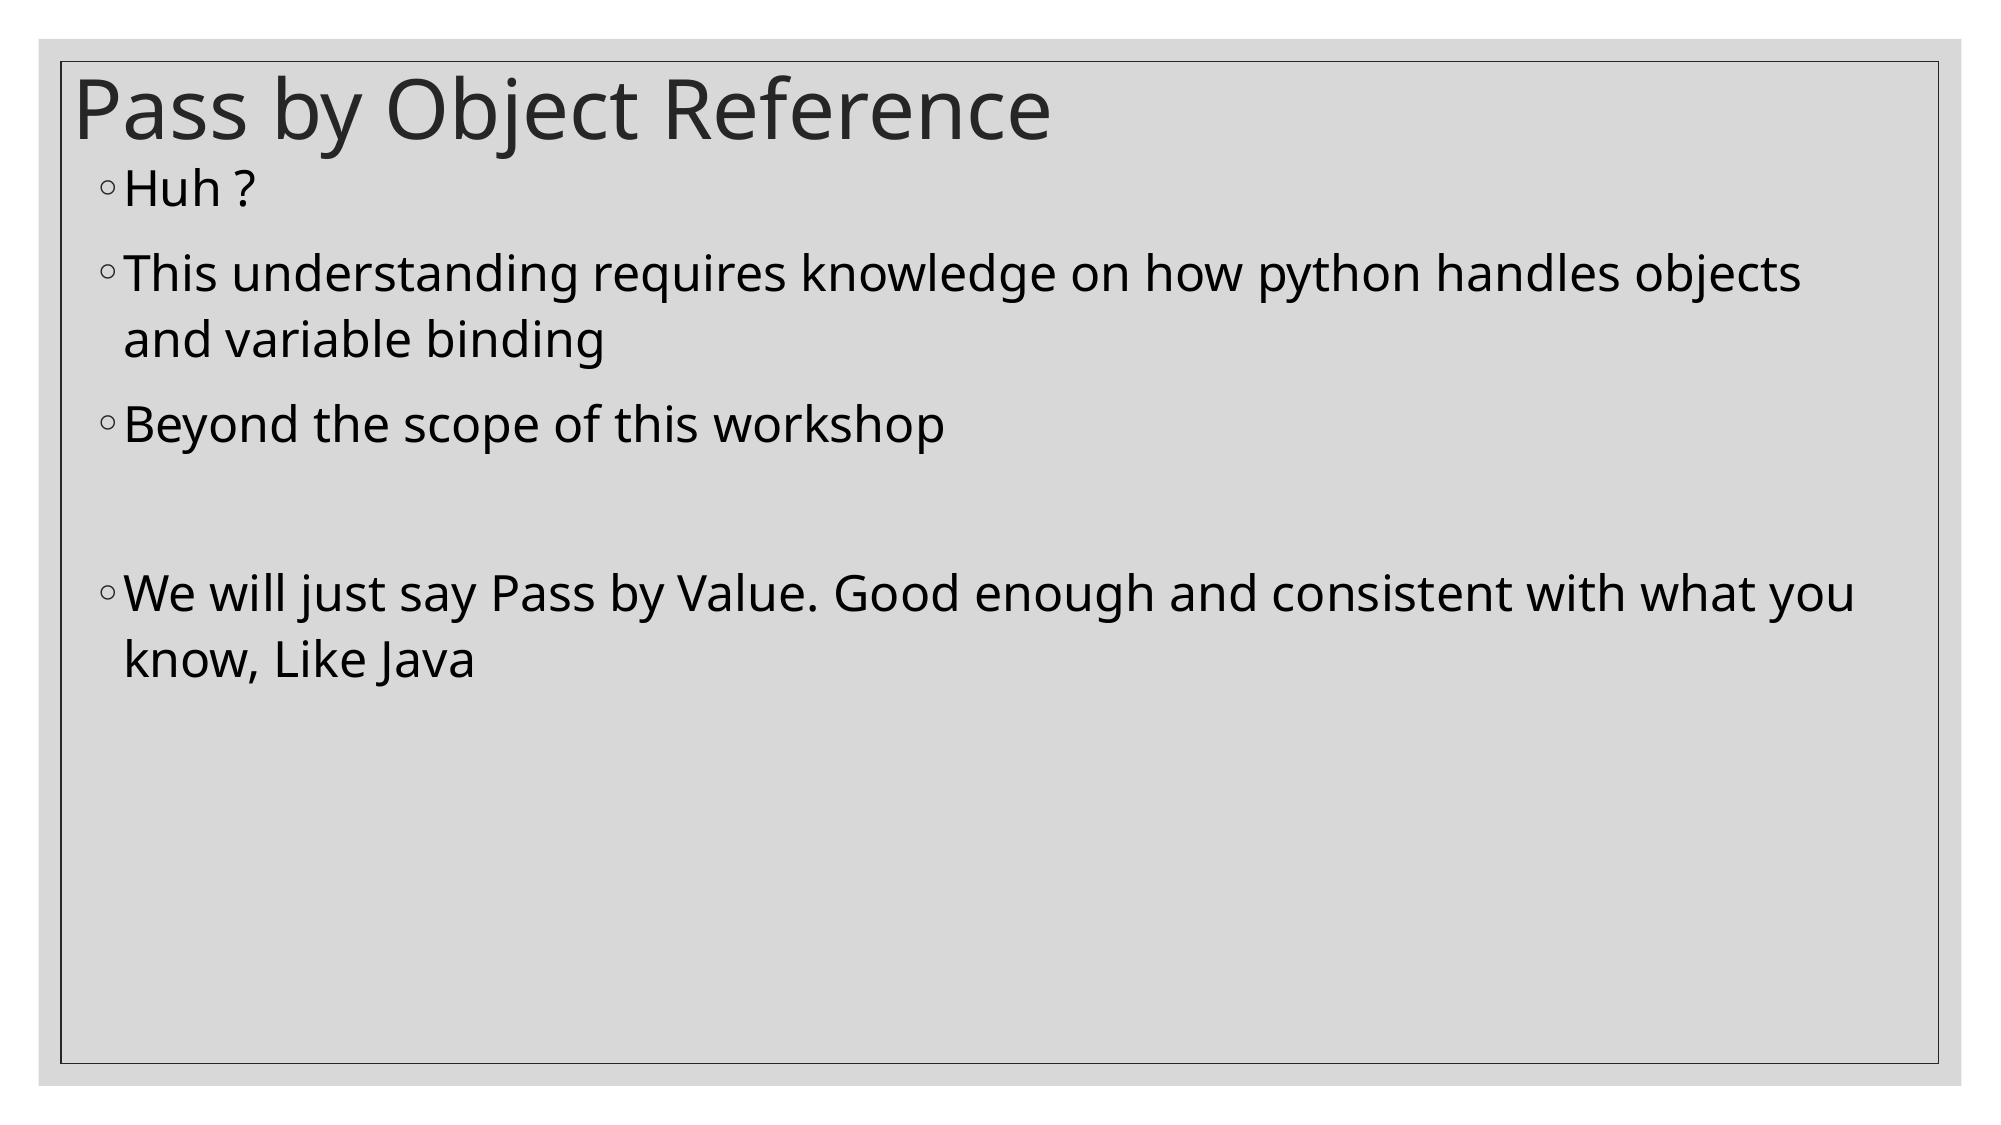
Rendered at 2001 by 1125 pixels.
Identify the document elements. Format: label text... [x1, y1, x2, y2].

title Pass by Object Reference [57, 0, 1708, 225]
list Huh ? This understanding requires knowledge on how python handles objects and variable binding Beyond the scope of this workshop We will just say Pass by Value. Good enough and consistent with what you know, Like Java [78, 143, 1881, 980]
